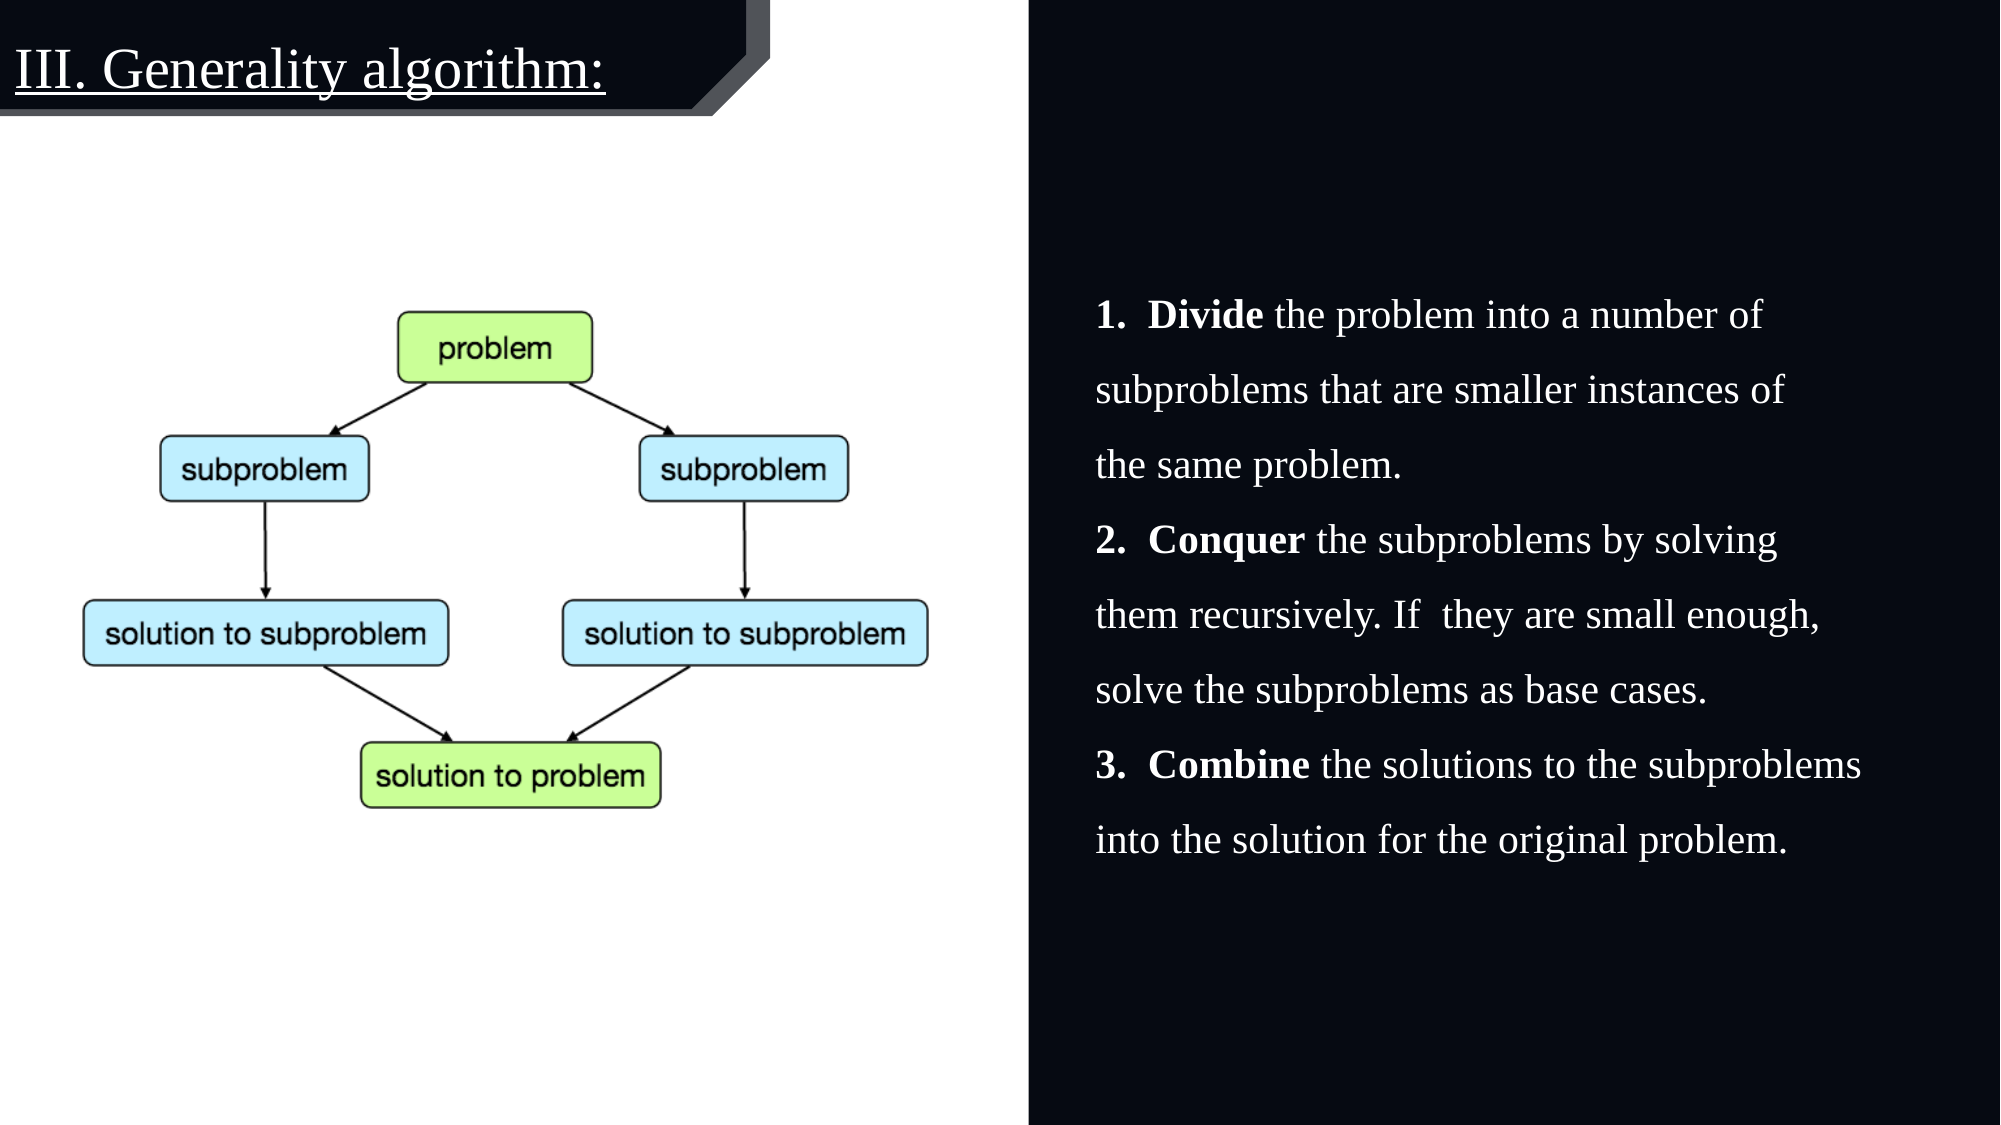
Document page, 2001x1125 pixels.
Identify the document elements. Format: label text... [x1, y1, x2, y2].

text_box [1027, 0, 2000, 1125]
text_box 1. Divide the problem into a number of subproblems that are smaller instances of the same problem. 2. Conquer the subproblems by solving them recursively. If they are small enough, solve the subproblems as base cases. 3. Combine the solutions to the subproblems into the solution for the original problem. [1080, 254, 2000, 945]
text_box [0, 0, 770, 117]
picture [50, 303, 972, 822]
